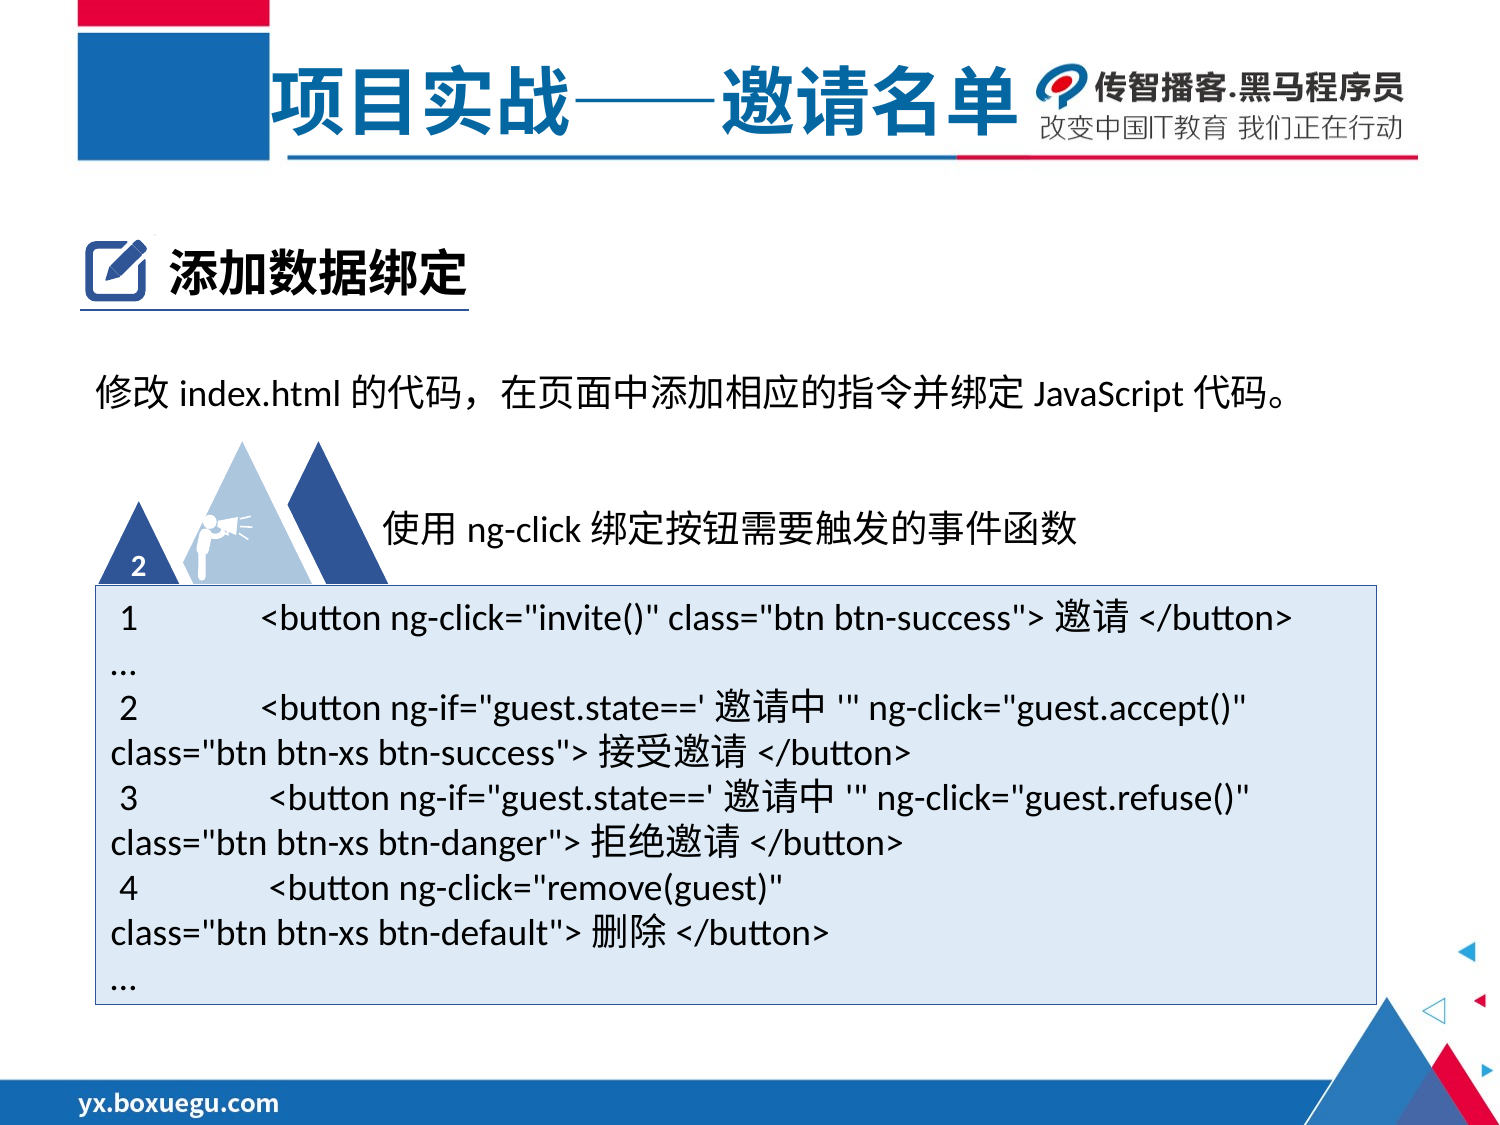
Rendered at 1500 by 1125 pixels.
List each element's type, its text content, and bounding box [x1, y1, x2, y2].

text_box 1 <button ng-click="invite()" class="btn btn-success">邀请</button> … 2 <button ng-if="guest.state=='邀请中'" ng-click="guest.accept()" class="btn btn-xs btn-success">接受邀请</button> 3 <button ng-if="guest.state=='邀请中'" ng-click="guest.refuse()" class="btn btn-xs btn-danger">拒绝邀请</button> 4 <button ng-click="remove(guest)" class="btn btn-xs btn-default">删除</button> … [95, 585, 1377, 1005]
text_box [196, 514, 238, 581]
text_box [239, 515, 251, 520]
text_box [80, 234, 969, 311]
text_box 项目实战——邀请名单 [255, 39, 1483, 159]
text_box [176, 424, 321, 585]
picture [0, 0, 1500, 1125]
text_box 修改index.html的代码，在页面中添加相应的指令并绑定JavaScript代码。 [80, 361, 1433, 422]
text_box 2 [86, 484, 189, 592]
text_box 使用ng-click绑定按钮需要触发的事件函数 [362, 495, 1099, 550]
text_box [281, 424, 398, 585]
text_box [239, 525, 253, 529]
